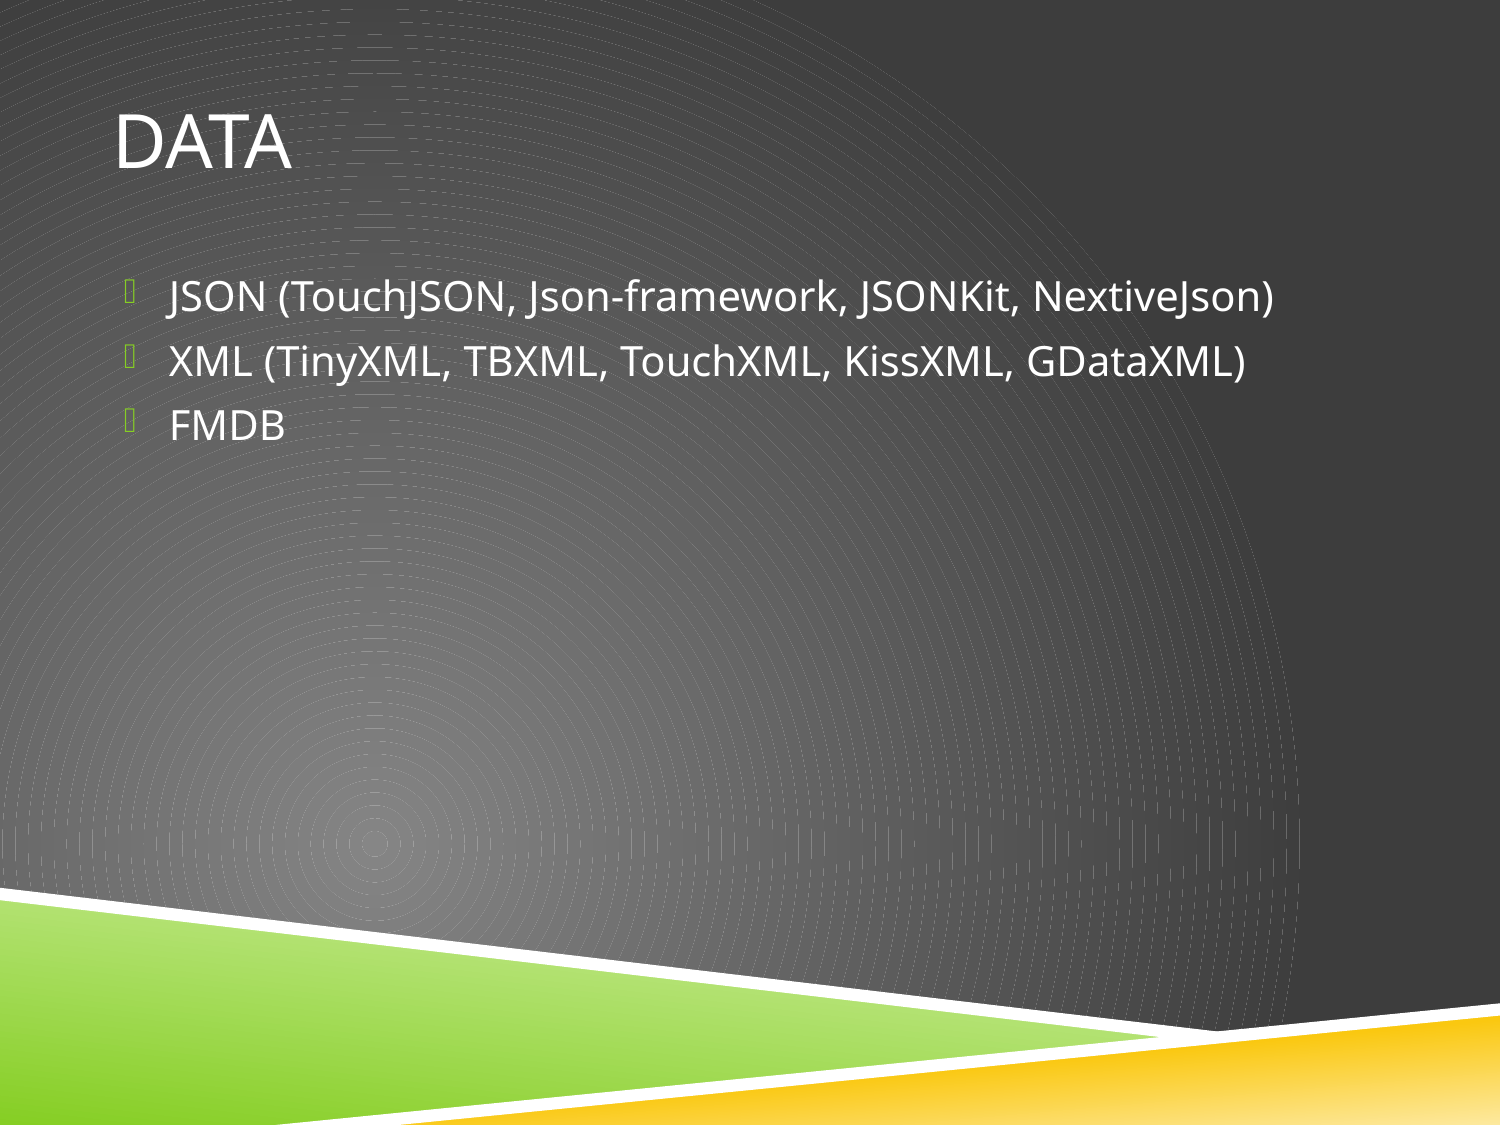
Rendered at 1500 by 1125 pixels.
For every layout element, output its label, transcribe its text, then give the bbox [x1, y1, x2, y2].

list JSON (TouchJSON, Json-framework, JSONKit, NextiveJson) XML (TinyXML, TBXML, TouchXML, KissXML, GDataXML) FMDB [112, 262, 1388, 875]
title Data [112, 45, 1388, 233]
